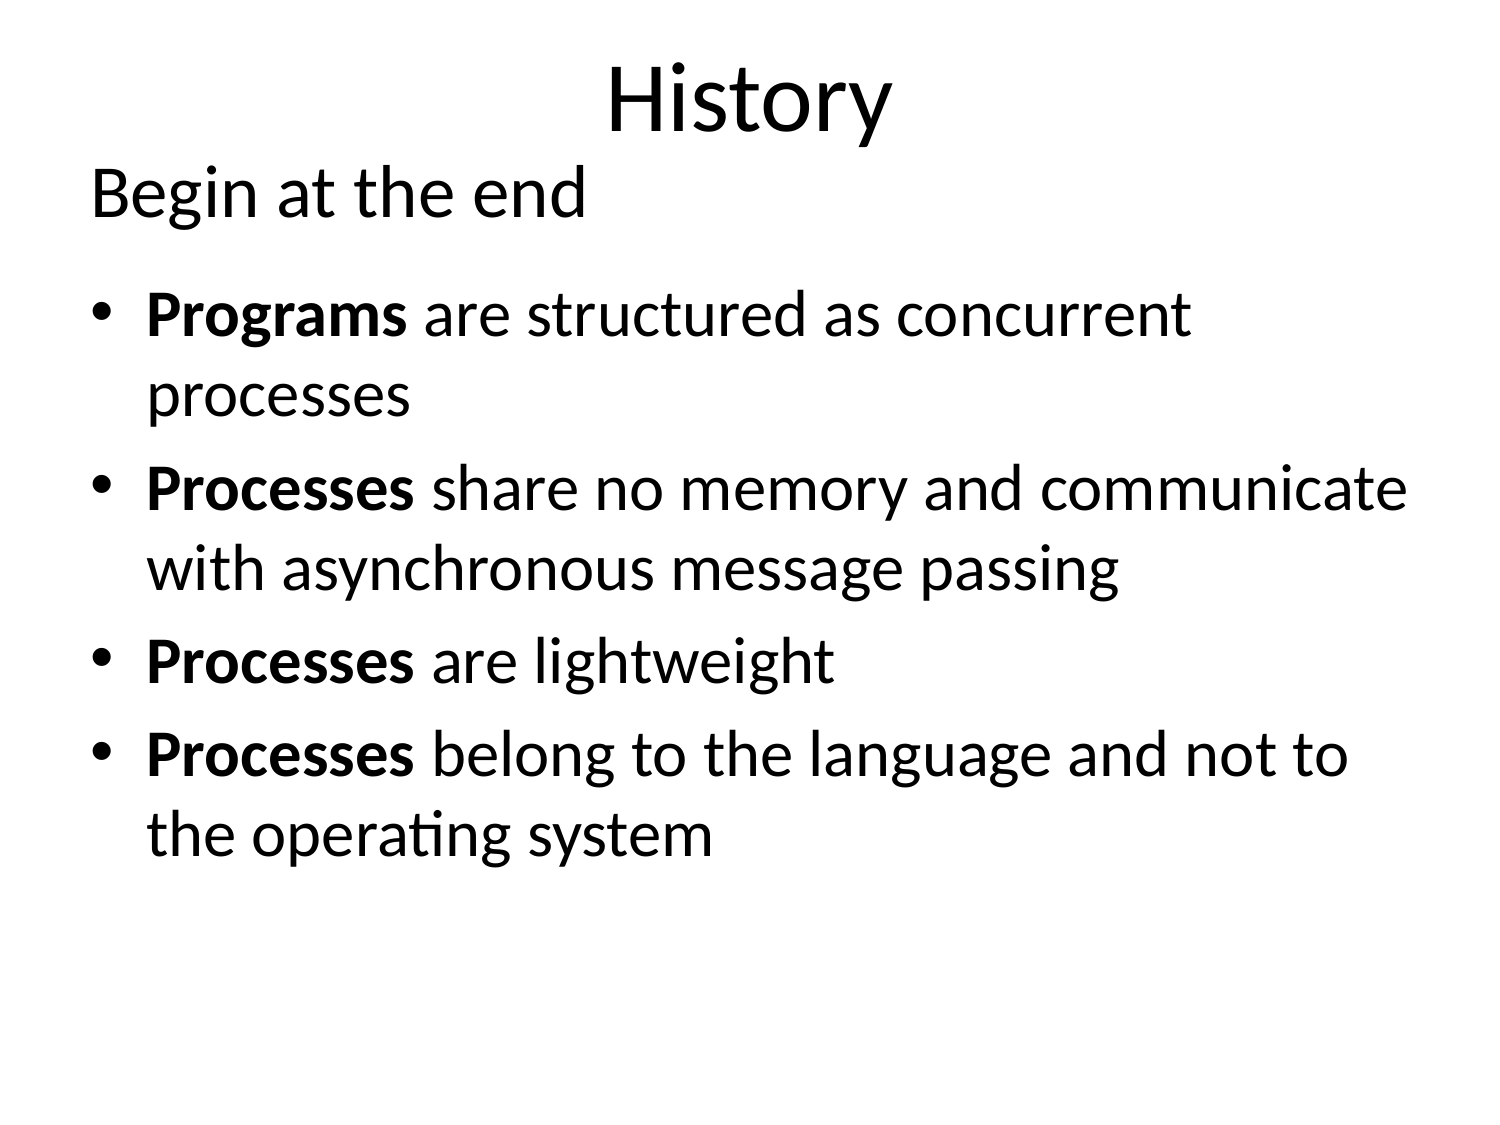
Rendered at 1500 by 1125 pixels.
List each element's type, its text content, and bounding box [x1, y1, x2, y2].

title History [75, 45, 1425, 138]
list Programs are structured as concurrent processes Processes share no memory and communicate with asynchronous message passing Processes are lightweight Processes belong to the language and not to the operating system [75, 262, 1425, 1005]
text_box Begin at the end [74, 149, 1425, 225]
